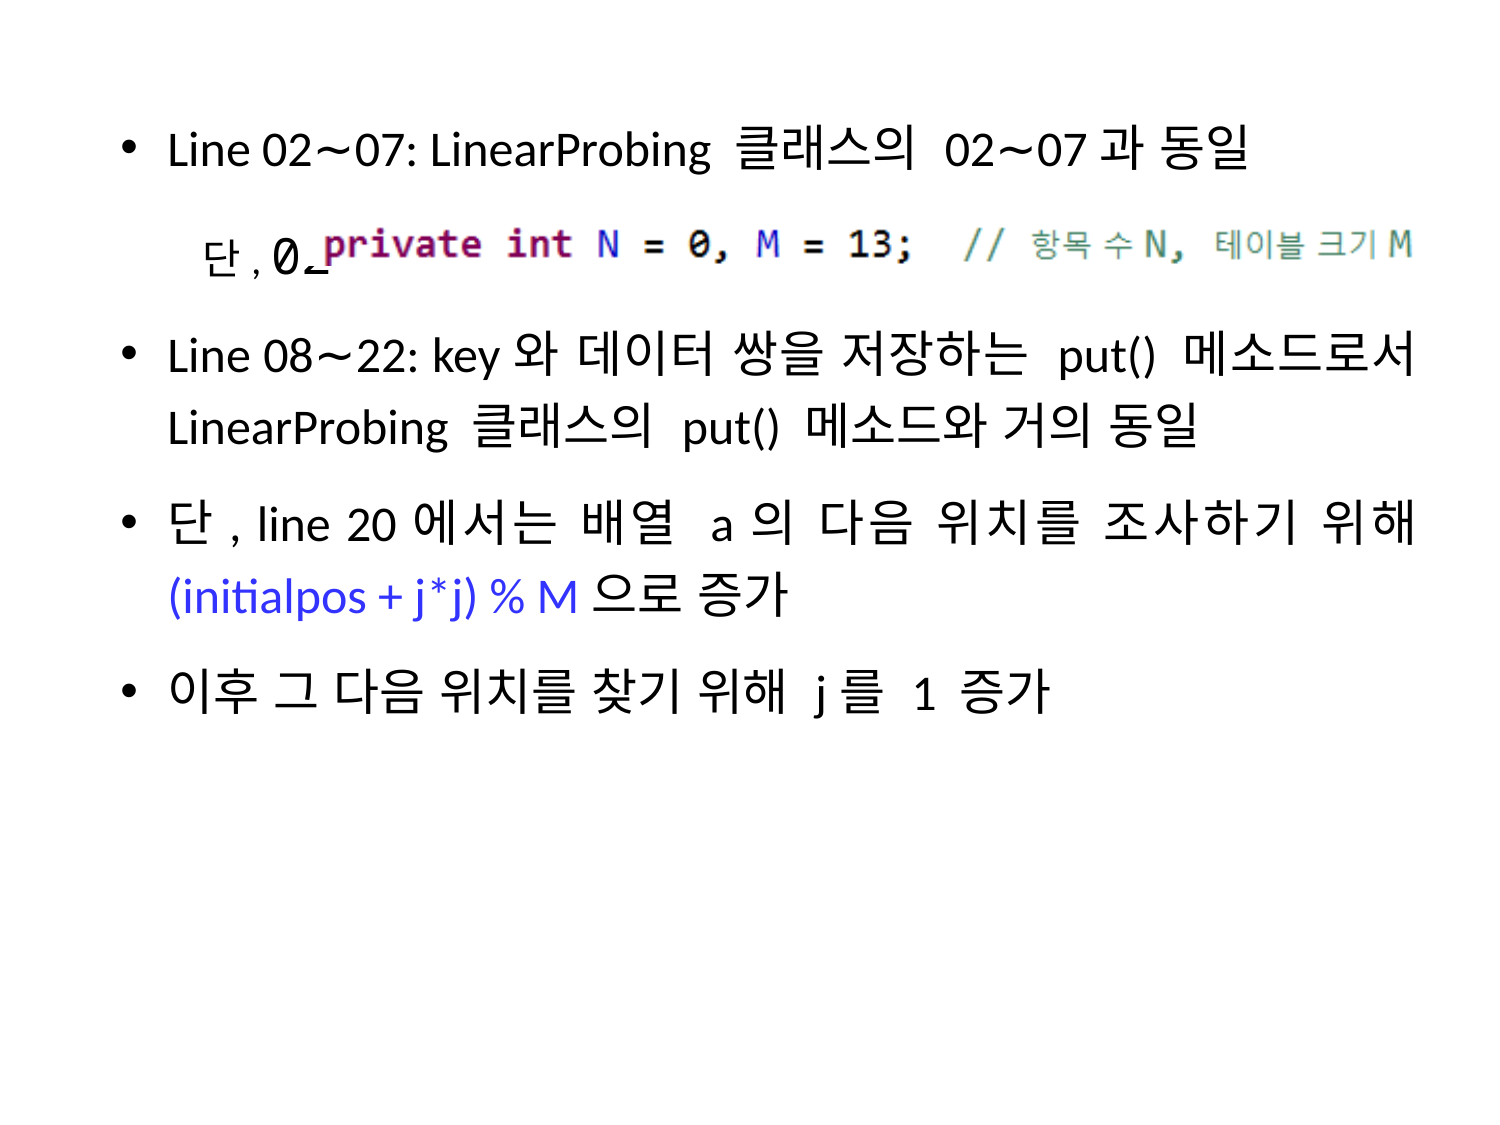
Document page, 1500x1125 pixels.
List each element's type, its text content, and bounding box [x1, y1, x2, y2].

text_box Line 02∼07: LinearProbing 클래스의 02∼07과 동일 단, 02 Line 08∼22: key와 데이터 쌍을 저장하는 put() 메소드로서 LinearProbing 클래스의 put() 메소드와 거의 동일 단, line 20에서는 배열 a의 다음 위치를 조사하기 위해 (initialpos + j*j) % M으로 증가 이후 그 다음 위치를 찾기 위해 j를 1 증가 [105, 97, 1433, 728]
picture [305, 216, 1433, 266]
